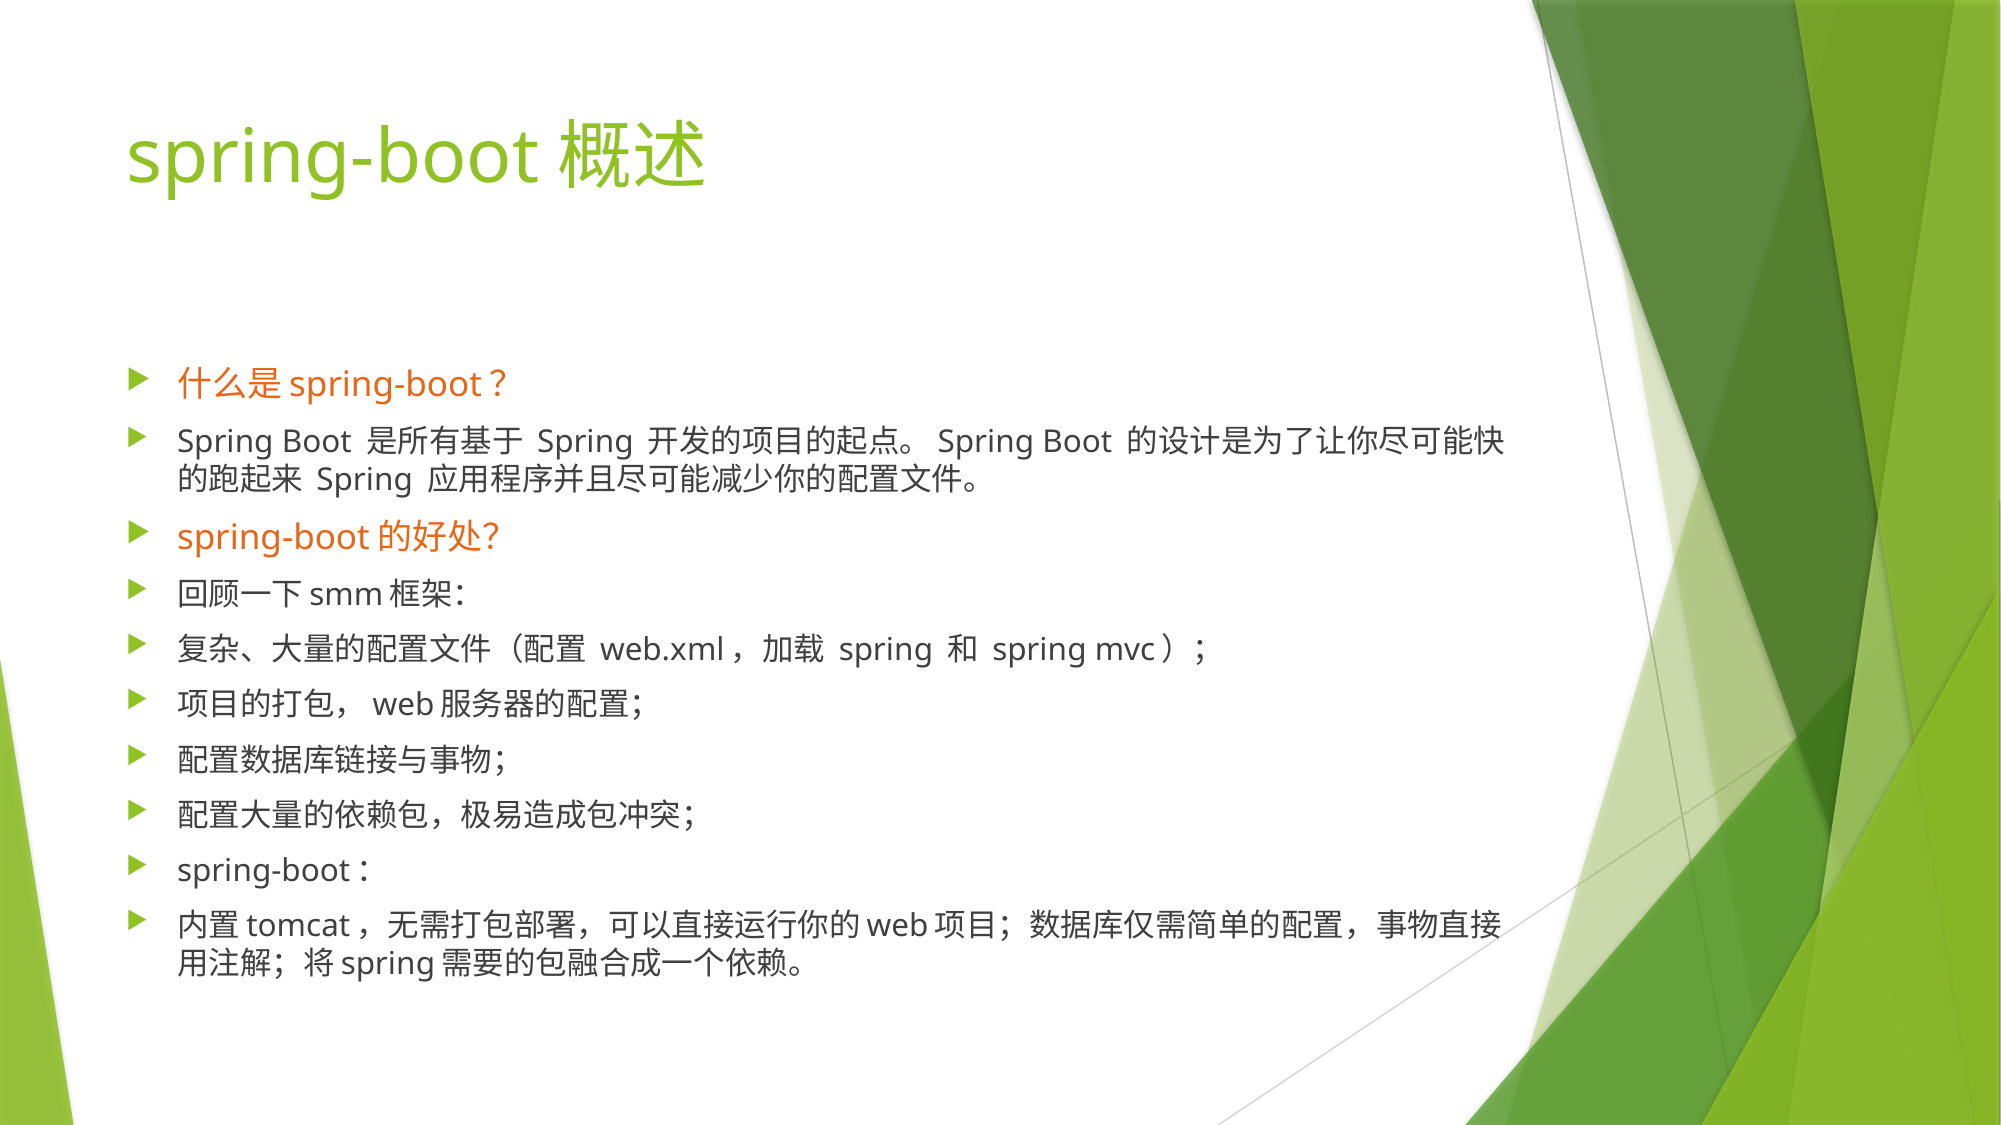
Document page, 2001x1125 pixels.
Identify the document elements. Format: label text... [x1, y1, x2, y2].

title spring-boot概述 [111, 99, 1522, 317]
list 什么是spring-boot？ Spring Boot 是所有基于 Spring 开发的项目的起点。Spring Boot 的设计是为了让你尽可能快的跑起来 Spring 应用程序并且尽可能减少你的配置文件。 spring-boot的好处？ 回顾一下smm框架： 复杂、大量的配置文件（配置 web.xml，加载 spring 和 spring mvc）； 项目的打包，web服务器的配置； 配置数据库链接与事物； 配置大量的依赖包，极易造成包冲突； spring-boot： 内置tomcat，无需打包部署，可以直接运行你的web项目；数据库仅需简单的配置，事物直接用注解；将spring需要的包融合成一个依赖。 [111, 354, 1522, 992]
